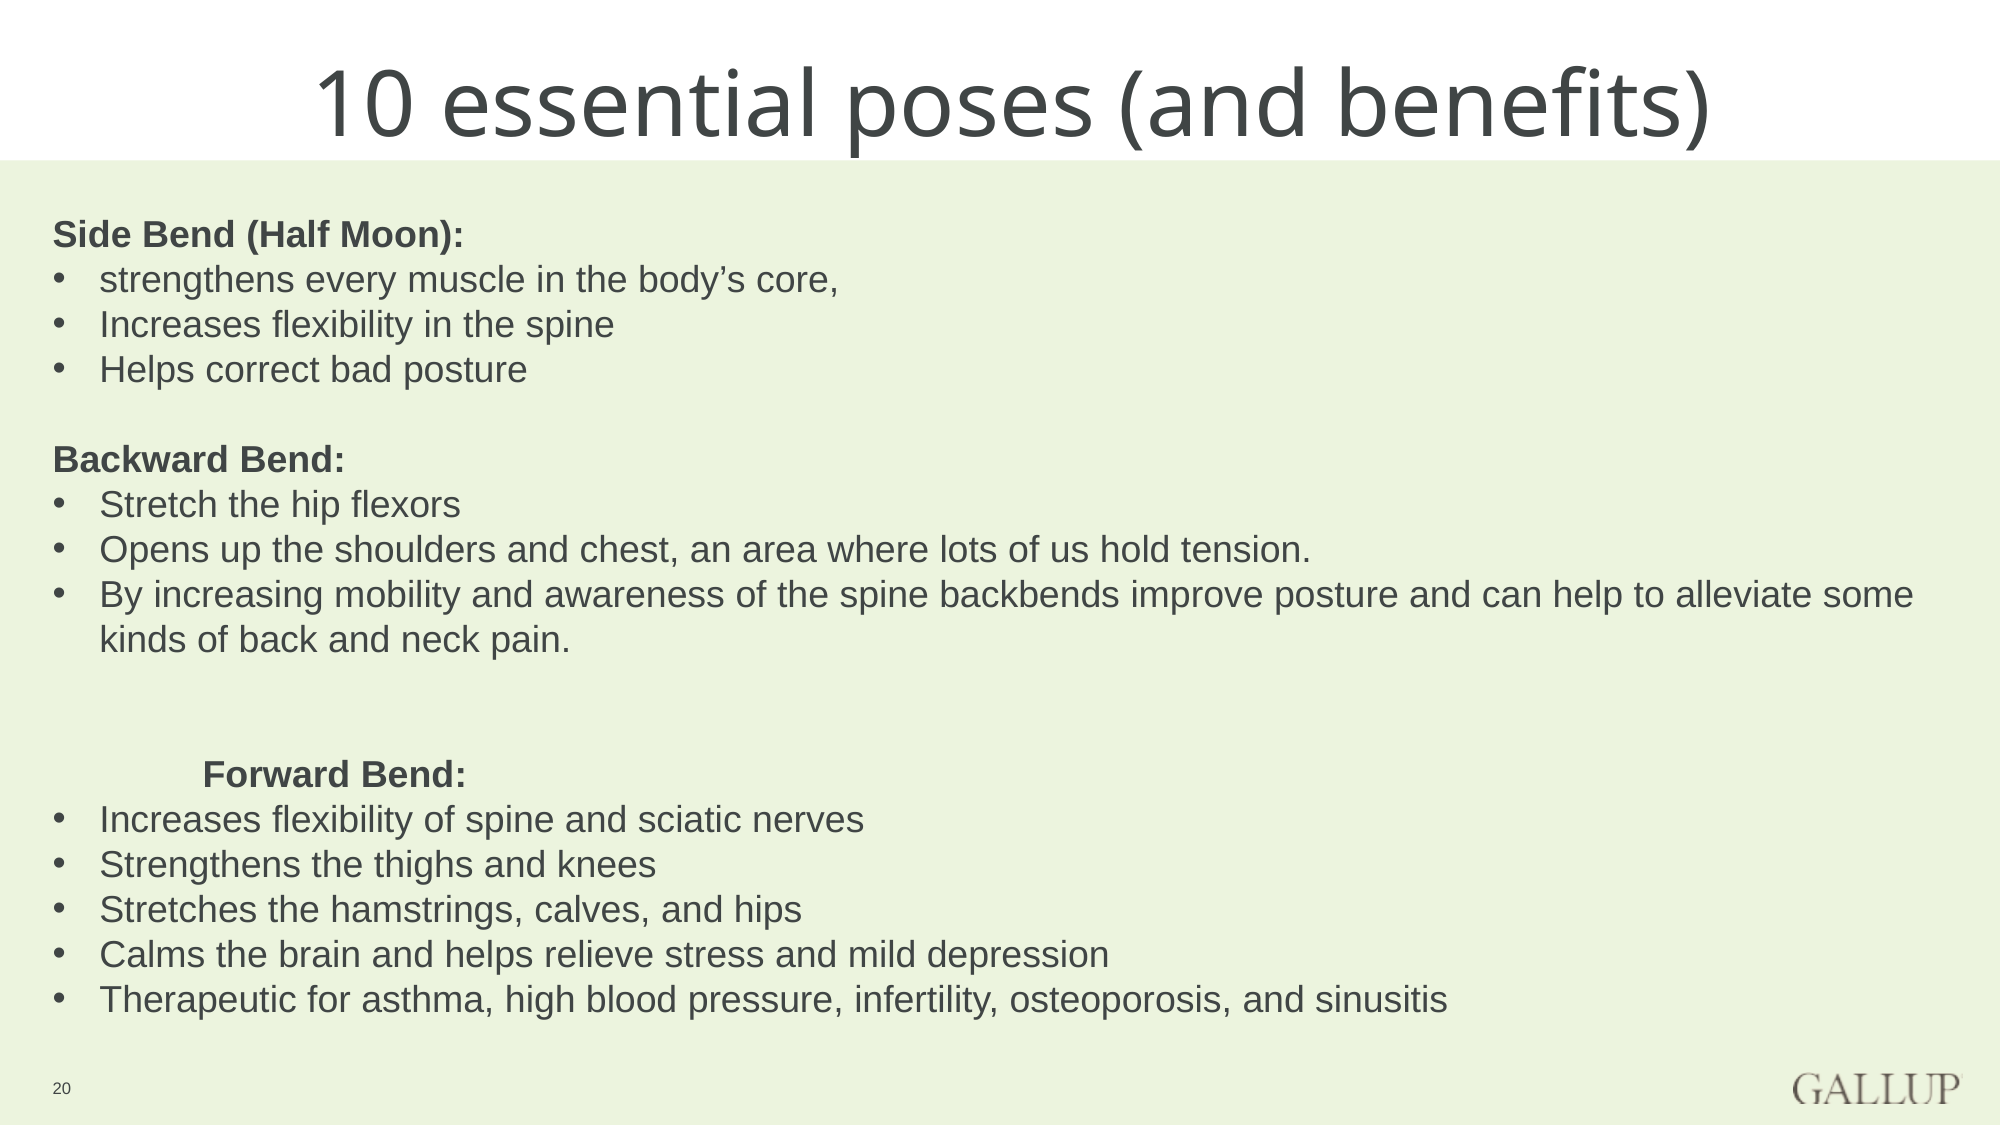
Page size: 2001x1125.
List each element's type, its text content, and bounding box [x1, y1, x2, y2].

text_box Side Bend (Half Moon): strengthens every muscle in the body’s core, Increases flexibility in the spine Helps correct bad posture Backward Bend: Stretch the hip flexors Opens up the shoulders and chest, an area where lots of us hold tension. By increasing mobility and awareness of the spine backbends improve posture and can help to alleviate some kinds of back and neck pain. Forward Bend: Increases flexibility of spine and sciatic nerves Strengthens the thighs and knees Stretches the hamstrings, calves, and hips Calms the brain and helps relieve stress and mild depression Therapeutic for asthma, high blood pressure, infertility, osteoporosis, and sinusitis [37, 202, 1963, 1073]
title 10 essential poses (and benefits) [37, 37, 1963, 161]
slide_number 20 [37, 1073, 113, 1106]
